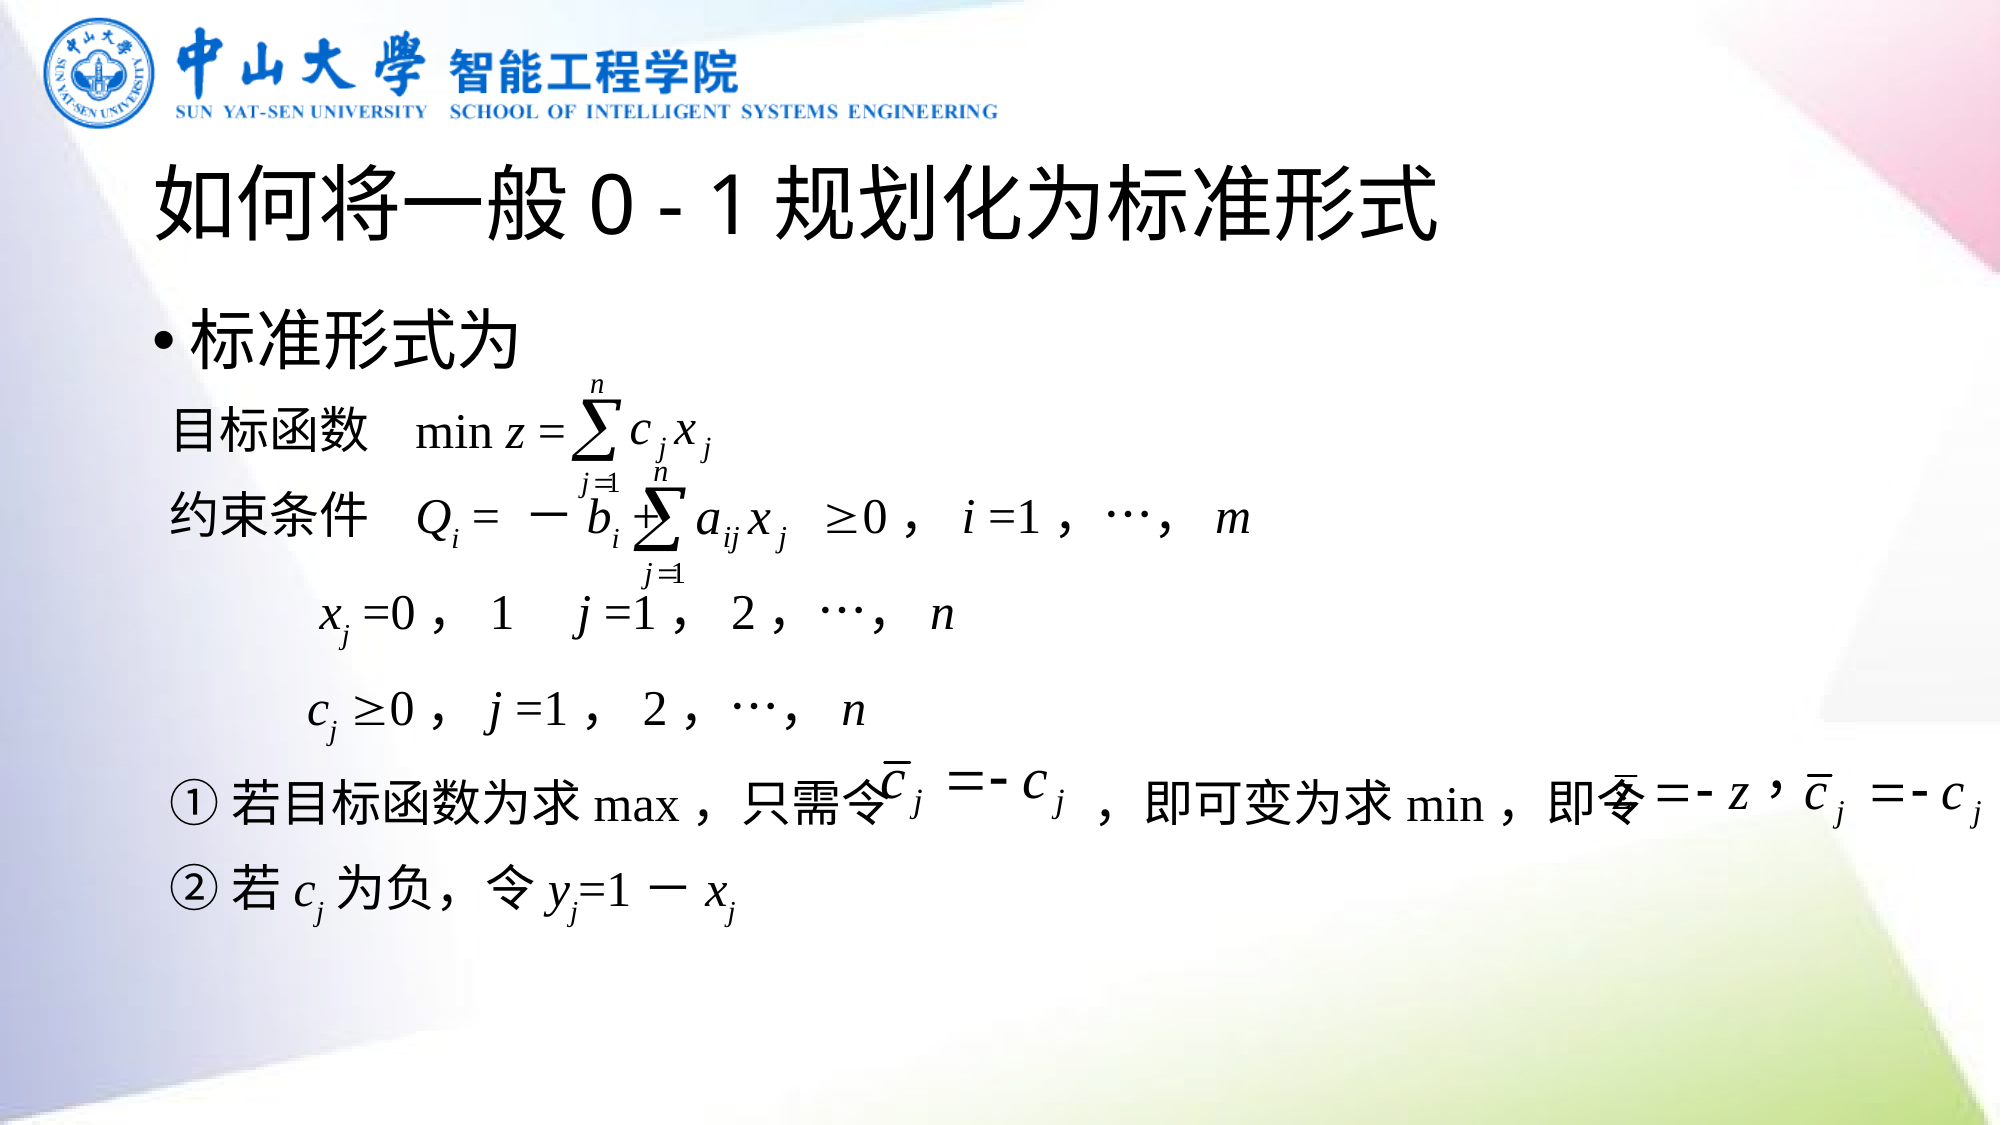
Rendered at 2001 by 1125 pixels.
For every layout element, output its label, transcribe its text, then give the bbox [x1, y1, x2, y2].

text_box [872, 740, 1076, 830]
title 如何将一般0 - 1规划化为标准形式 [137, 137, 1863, 278]
list 标准形式为 [137, 299, 1863, 1014]
text_box 要求每人做一项工作，约束条件为： [0, 0, 2000, 1125]
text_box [563, 360, 727, 506]
text_box 目标函数 min z = 约束条件 Qi = －bi + 0，i =1，…，m xj =0，1 j =1，2，…，n cj 0，j =1，2，…，n ①若目标函数为求max，只需令 ，即可变为求min，即令 ②若cj为负，令yj=1－xj [154, 391, 1846, 935]
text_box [1602, 754, 1991, 839]
picture [39, 0, 1000, 150]
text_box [625, 447, 801, 598]
